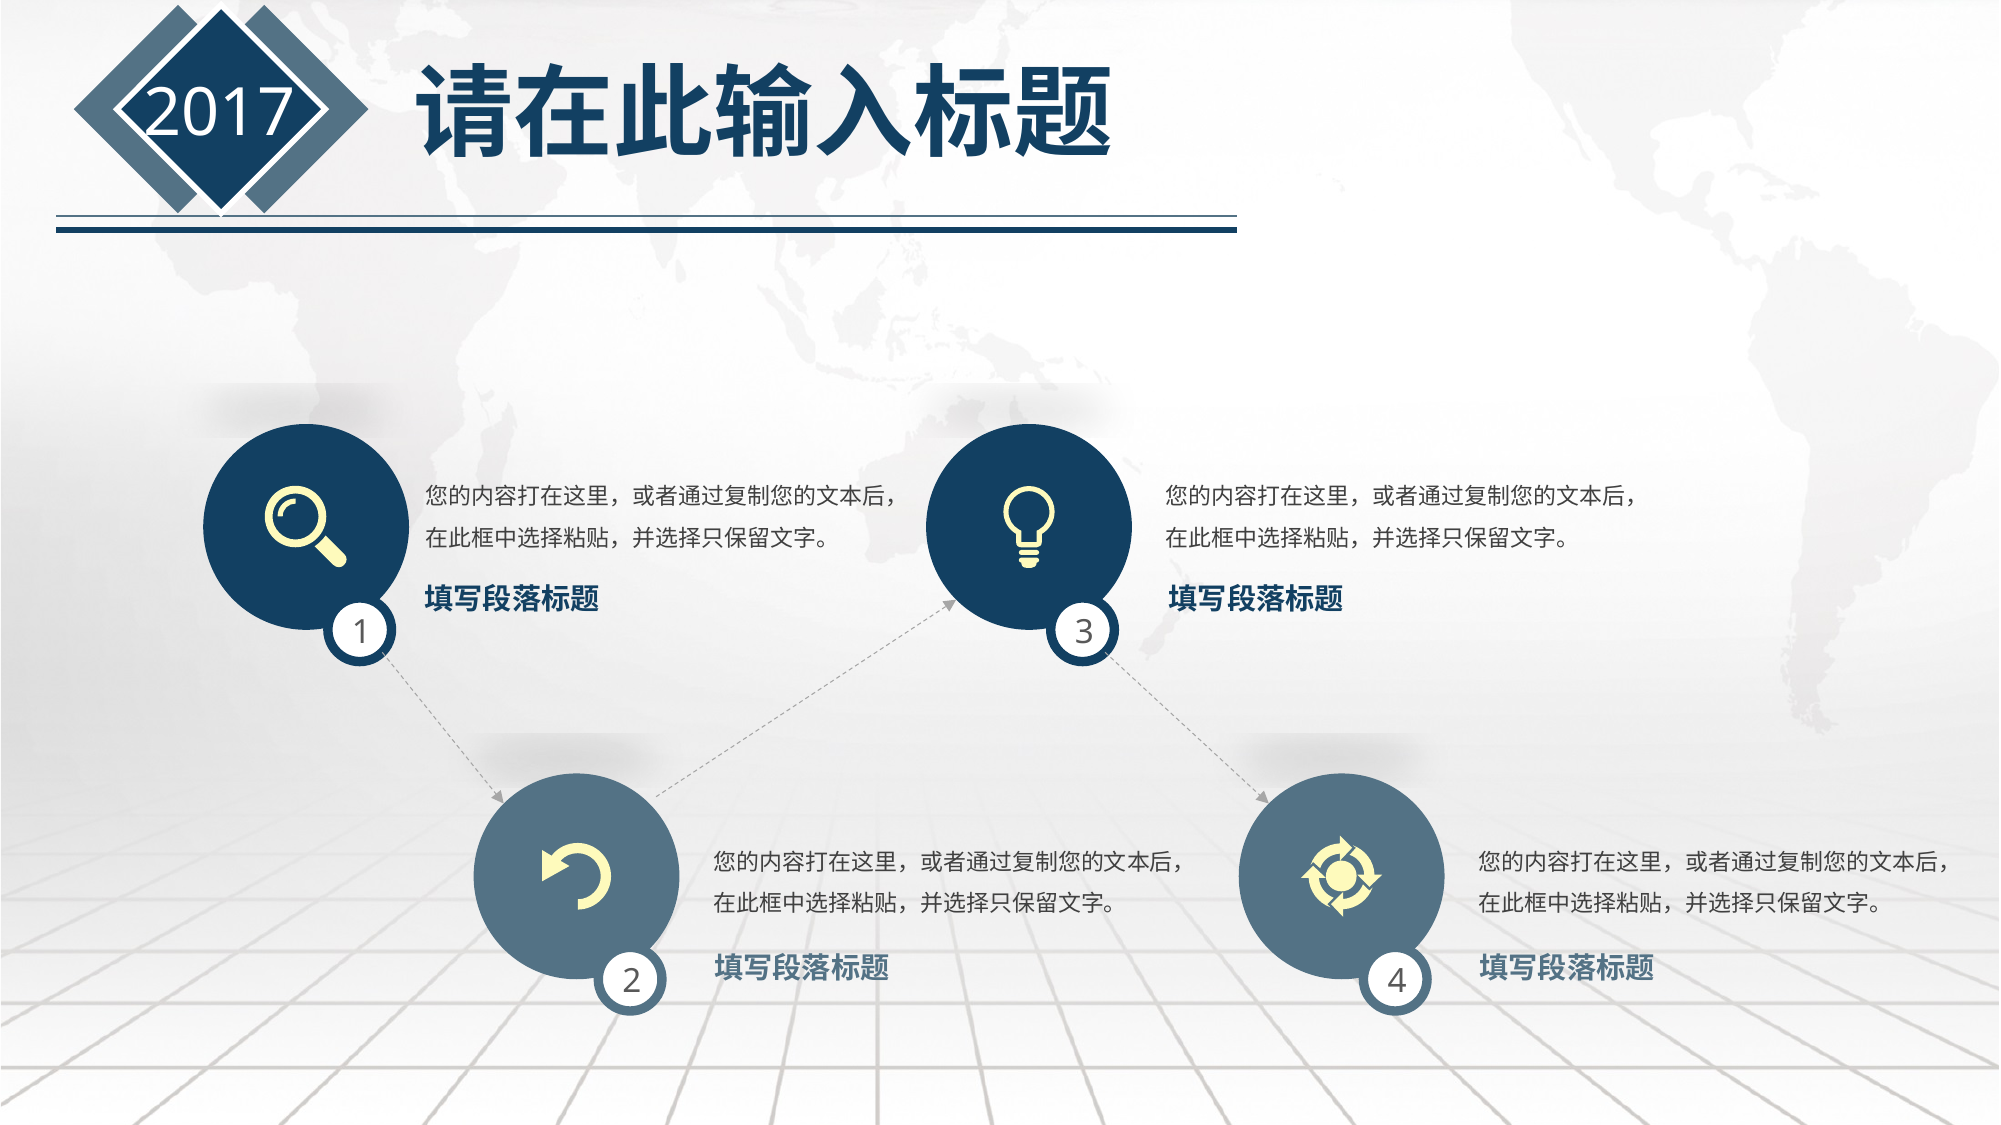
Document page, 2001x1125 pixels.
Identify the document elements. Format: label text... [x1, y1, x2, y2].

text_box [382, 652, 504, 804]
text_box 填写段落标题 [409, 573, 616, 624]
text_box 3 [1049, 596, 1116, 663]
text_box [162, 156, 280, 215]
text_box 请在此输入标题 [398, 40, 1129, 176]
text_box 填写段落标题 [699, 942, 905, 992]
text_box [243, 3, 370, 215]
text_box 填写段落标题 [1153, 573, 1360, 624]
text_box [163, 3, 279, 61]
text_box [1018, 549, 1040, 555]
text_box 2 [597, 946, 663, 1013]
text_box [1003, 486, 1055, 548]
text_box 填写段落标题 [1464, 942, 1670, 992]
text_box [72, 3, 199, 215]
text_box 您的内容打在这里，或者通过复制您的文本后，在此框中选择粘贴，并选择只保留文字。 [1463, 826, 1982, 924]
text_box [311, 93, 327, 125]
text_box 您的内容打在这里，或者通过复制您的文本后，在此框中选择粘贴，并选择只保留文字。 [698, 826, 1220, 924]
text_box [264, 485, 348, 569]
text_box [1018, 557, 1040, 568]
text_box [1237, 772, 1446, 981]
text_box [1300, 835, 1383, 917]
text_box 2017 [128, 61, 311, 156]
text_box [472, 772, 681, 981]
text_box 1 [326, 596, 393, 663]
text_box [202, 422, 410, 631]
picture [0, 0, 1999, 1125]
text_box [115, 96, 128, 122]
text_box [1105, 652, 1269, 804]
text_box [925, 422, 1133, 631]
text_box 4 [1362, 946, 1429, 1013]
text_box [542, 842, 612, 910]
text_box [656, 599, 957, 797]
text_box 您的内容打在这里，或者通过复制您的文本后，在此框中选择粘贴，并选择只保留文字。 [1151, 460, 1672, 558]
text_box 您的内容打在这里，或者通过复制您的文本后，在此框中选择粘贴，并选择只保留文字。 [410, 460, 932, 558]
